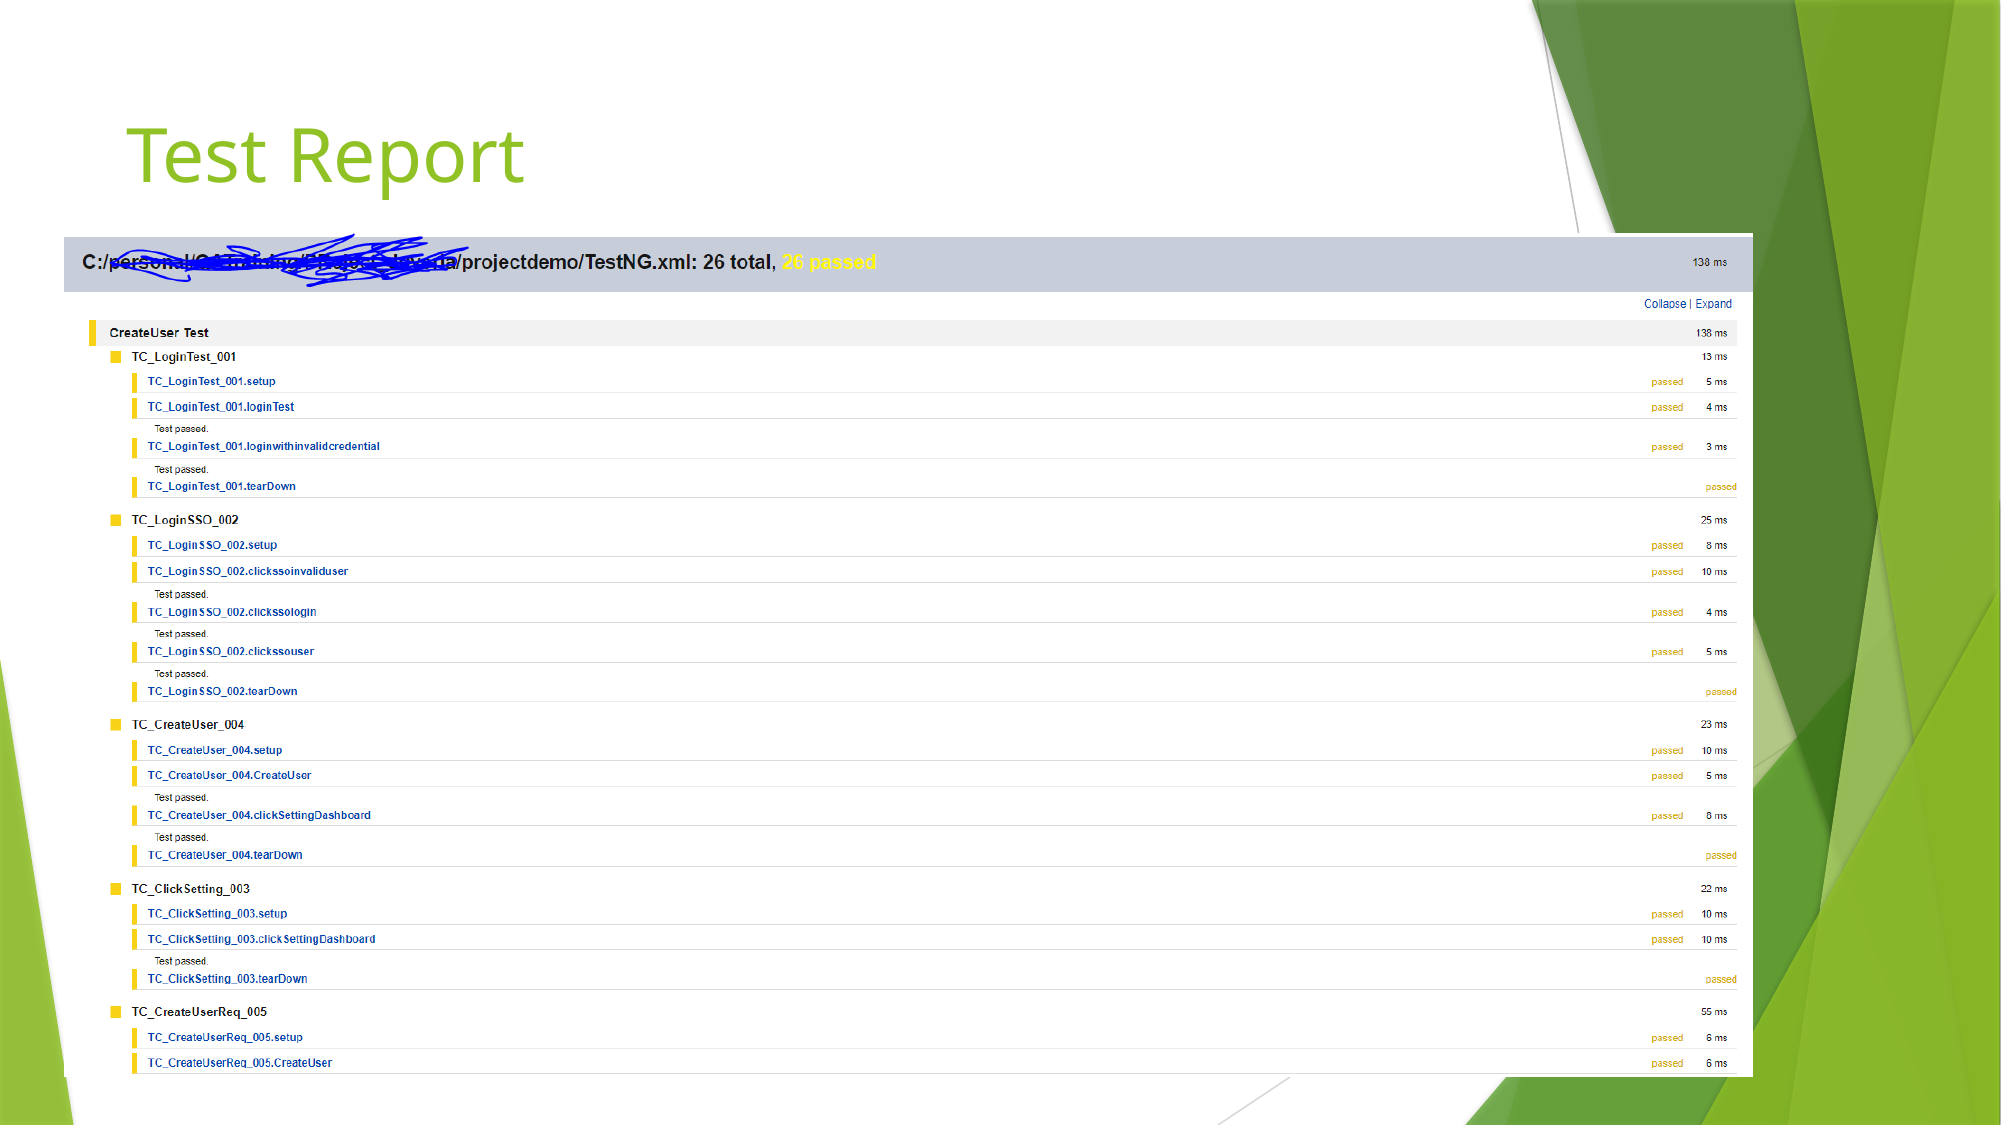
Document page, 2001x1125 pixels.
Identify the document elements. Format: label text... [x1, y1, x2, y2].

title Test Report [111, 99, 1522, 232]
picture [63, 232, 1753, 1077]
